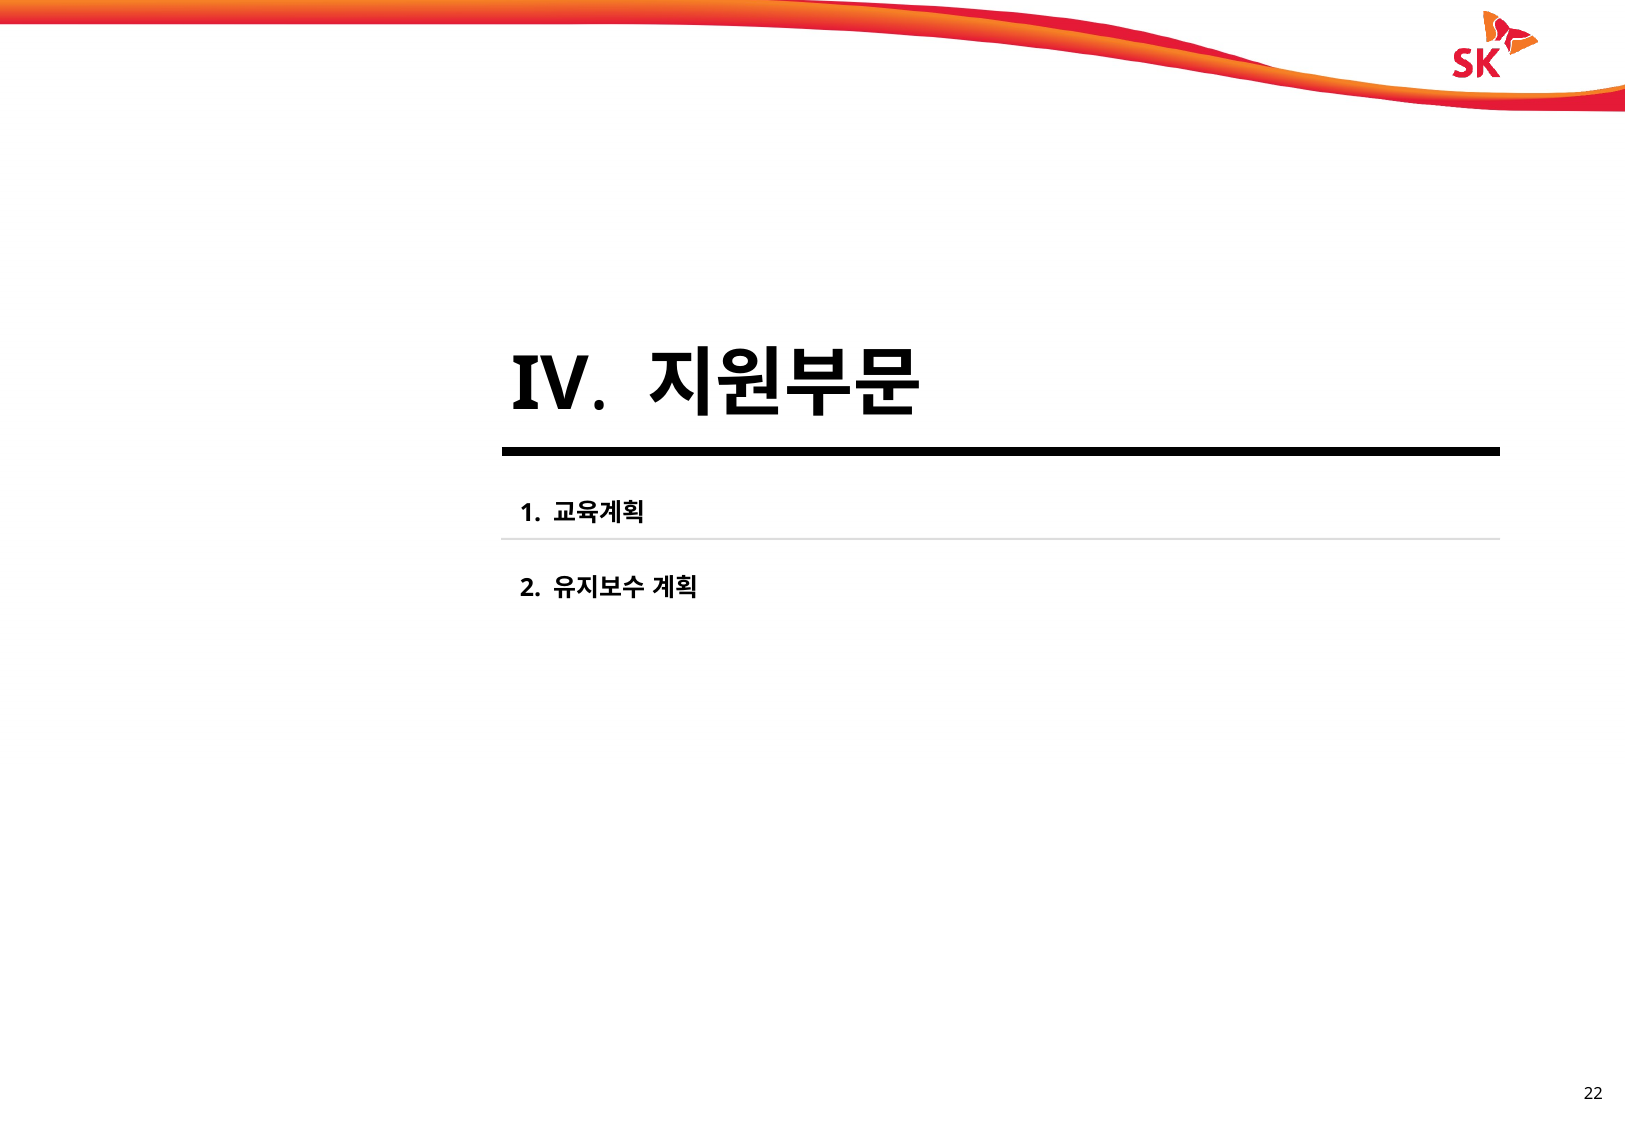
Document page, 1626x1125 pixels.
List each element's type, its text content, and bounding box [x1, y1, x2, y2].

text_box 1. 교육계획 2. 유지보수 계획 [505, 461, 1180, 538]
picture [0, 0, 1625, 764]
text_box 1. 교육계획 2. 유지보수 계획 [505, 444, 1180, 450]
text_box 1. 교육계획 2. 유지보수 계획 [505, 539, 1180, 609]
text_box IV. 지원부문 [496, 327, 1436, 432]
